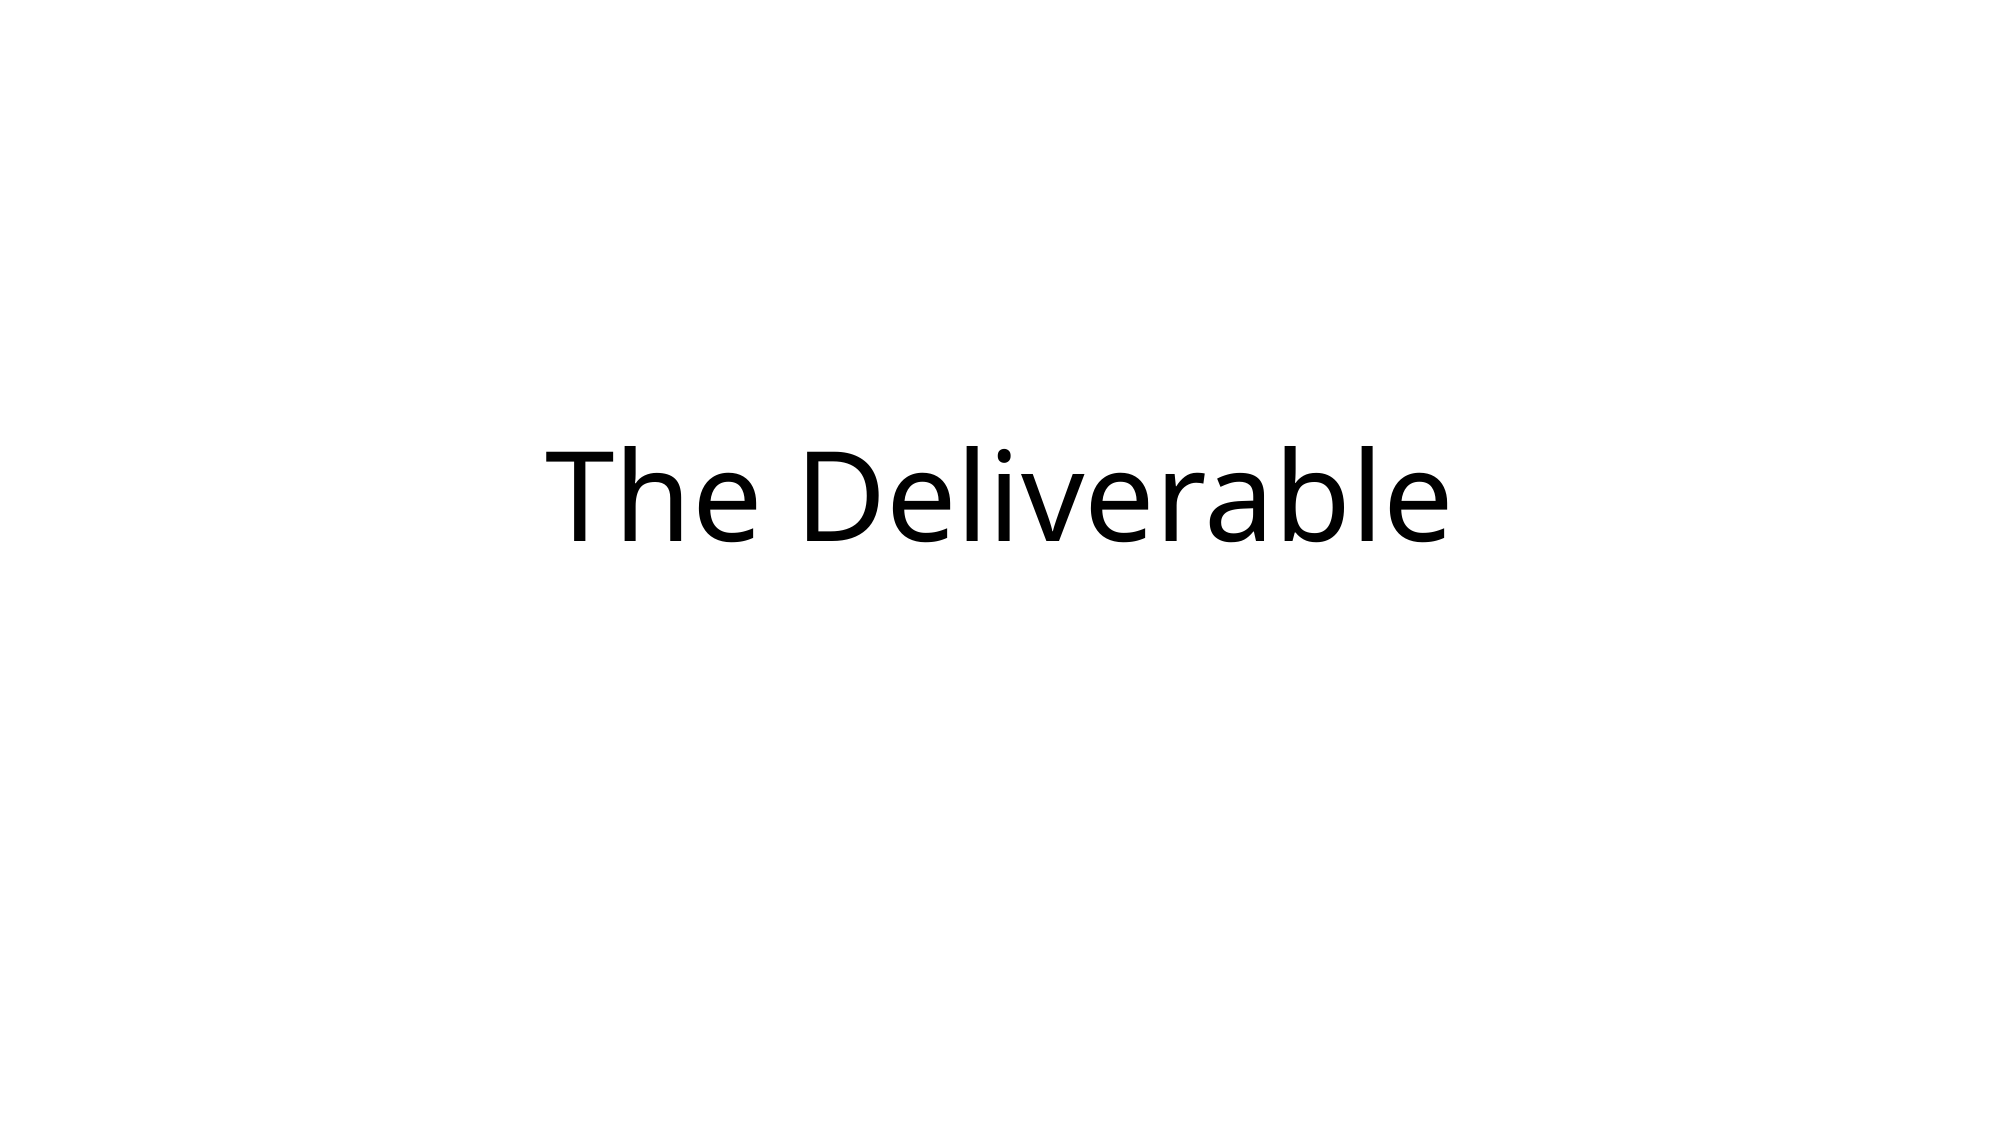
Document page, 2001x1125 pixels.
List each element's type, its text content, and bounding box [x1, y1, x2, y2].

title The Deliverable [249, 184, 1750, 576]
